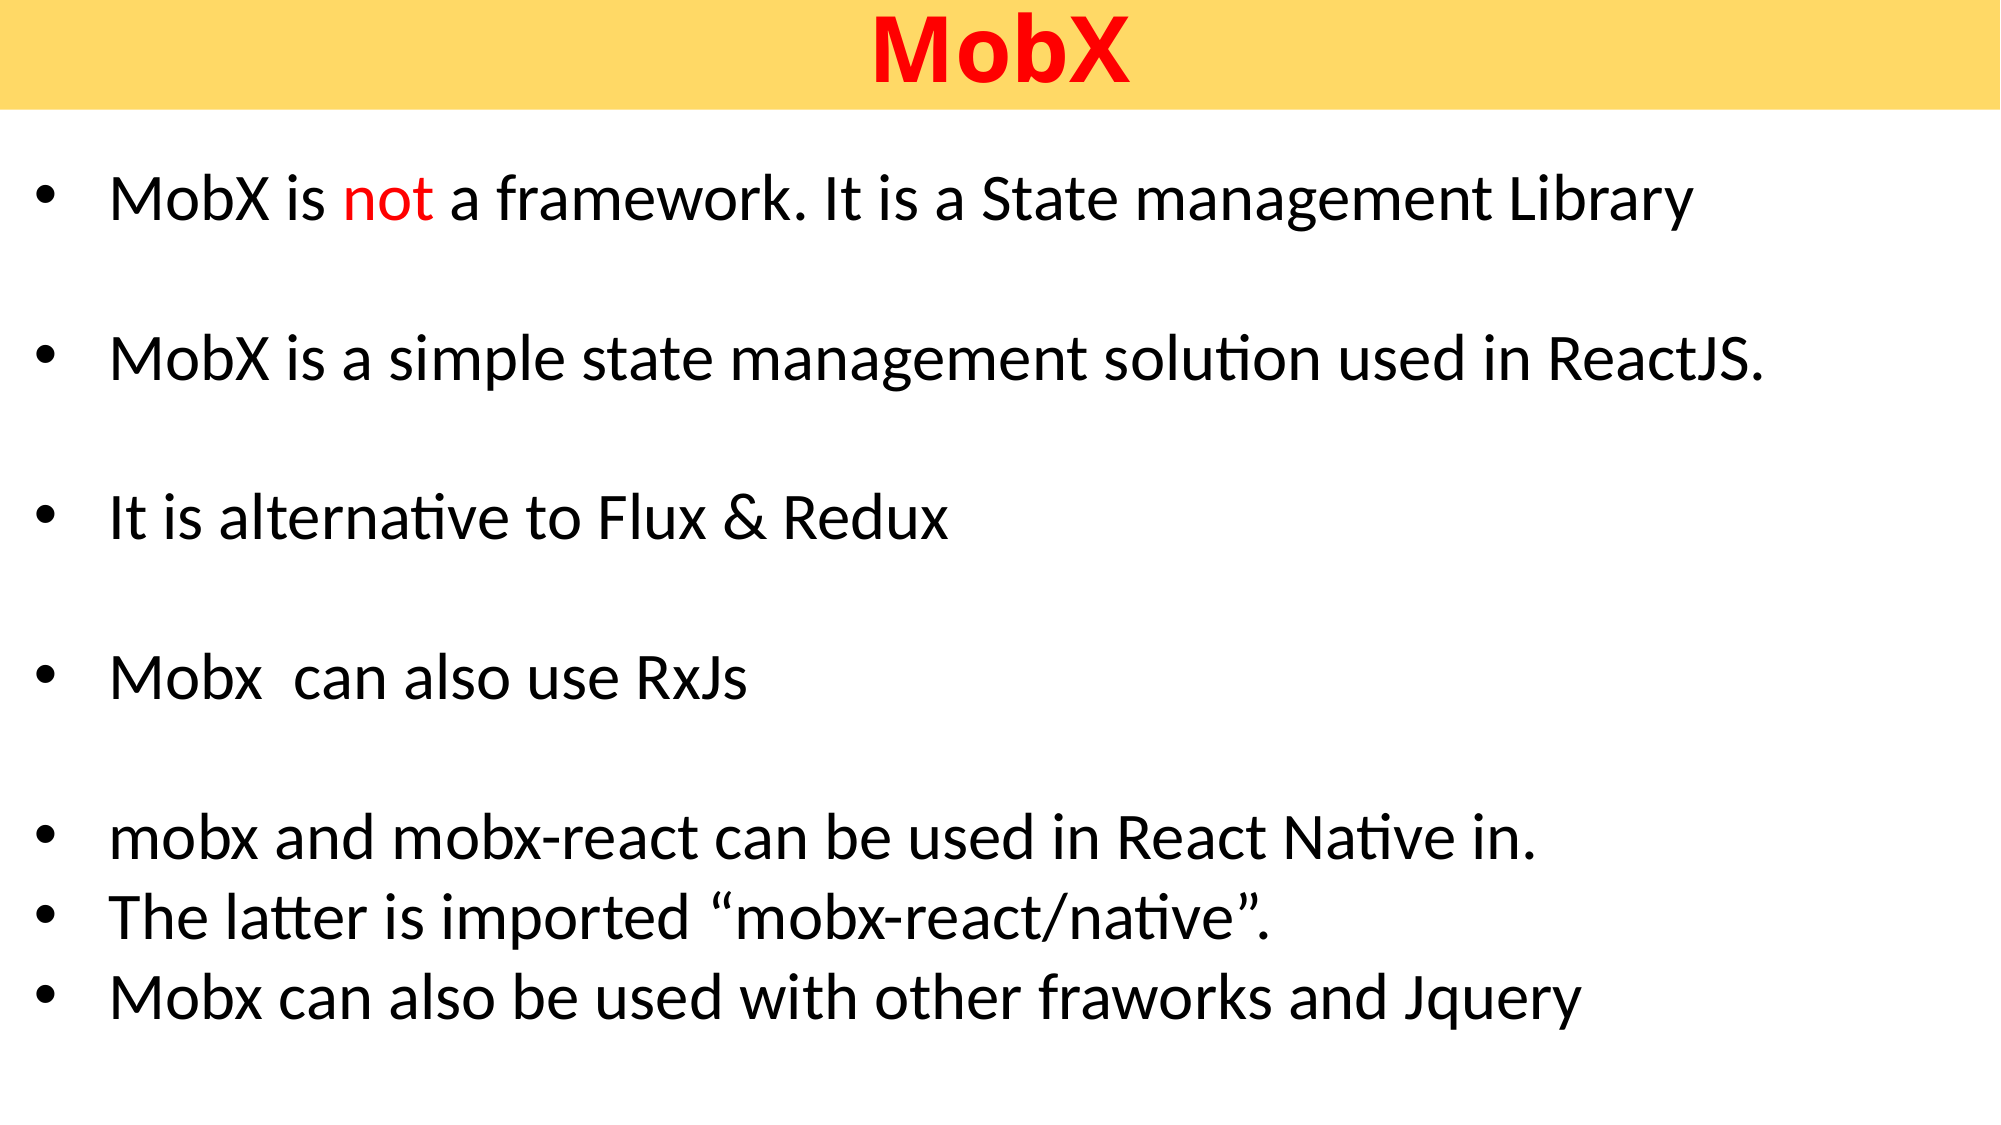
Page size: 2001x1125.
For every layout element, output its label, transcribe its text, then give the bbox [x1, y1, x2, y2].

text_box MobX is not a framework. It is a State management Library MobX is a simple state management solution used in ReactJS. It is alternative to Flux & Redux Mobx can also use RxJs mobx and mobx-react can be used in React Native in. The latter is imported “mobx-react/native”. Mobx can also be used with other fraworks and Jquery [18, 146, 1981, 1125]
title MobX [0, 0, 2000, 110]
